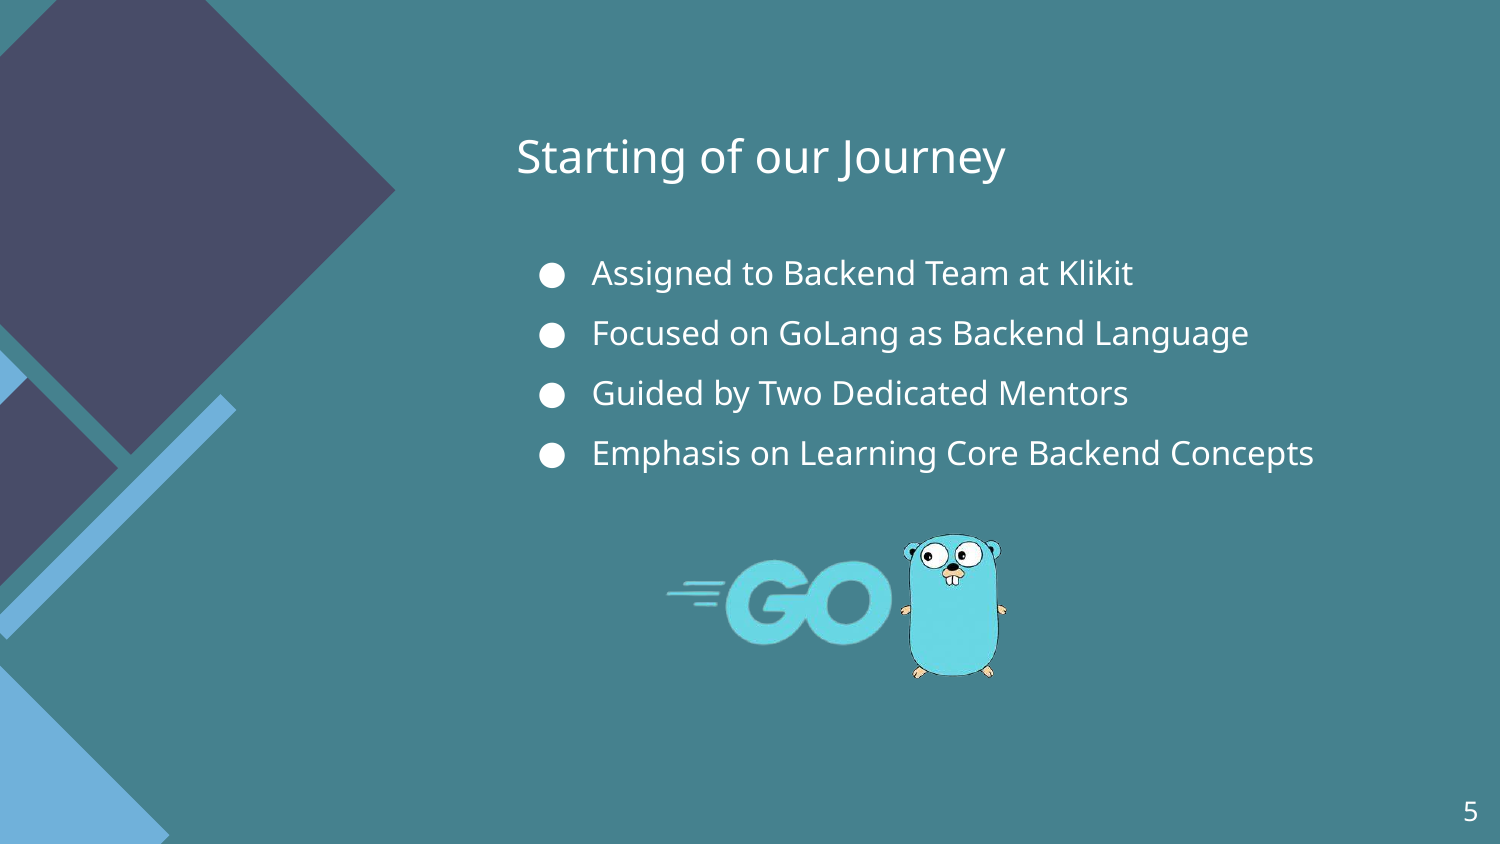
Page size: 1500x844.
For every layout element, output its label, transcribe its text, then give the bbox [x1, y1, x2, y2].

title Assigned to Backend Team at Klikit Focused on GoLang as Backend Language Guided by Two Dedicated Mentors Emphasis on Learning Core Backend Concepts [501, 217, 1383, 627]
text_box Starting of our Journey [501, 112, 1176, 193]
picture [658, 504, 1019, 708]
slide_number 5 [1403, 779, 1494, 844]
